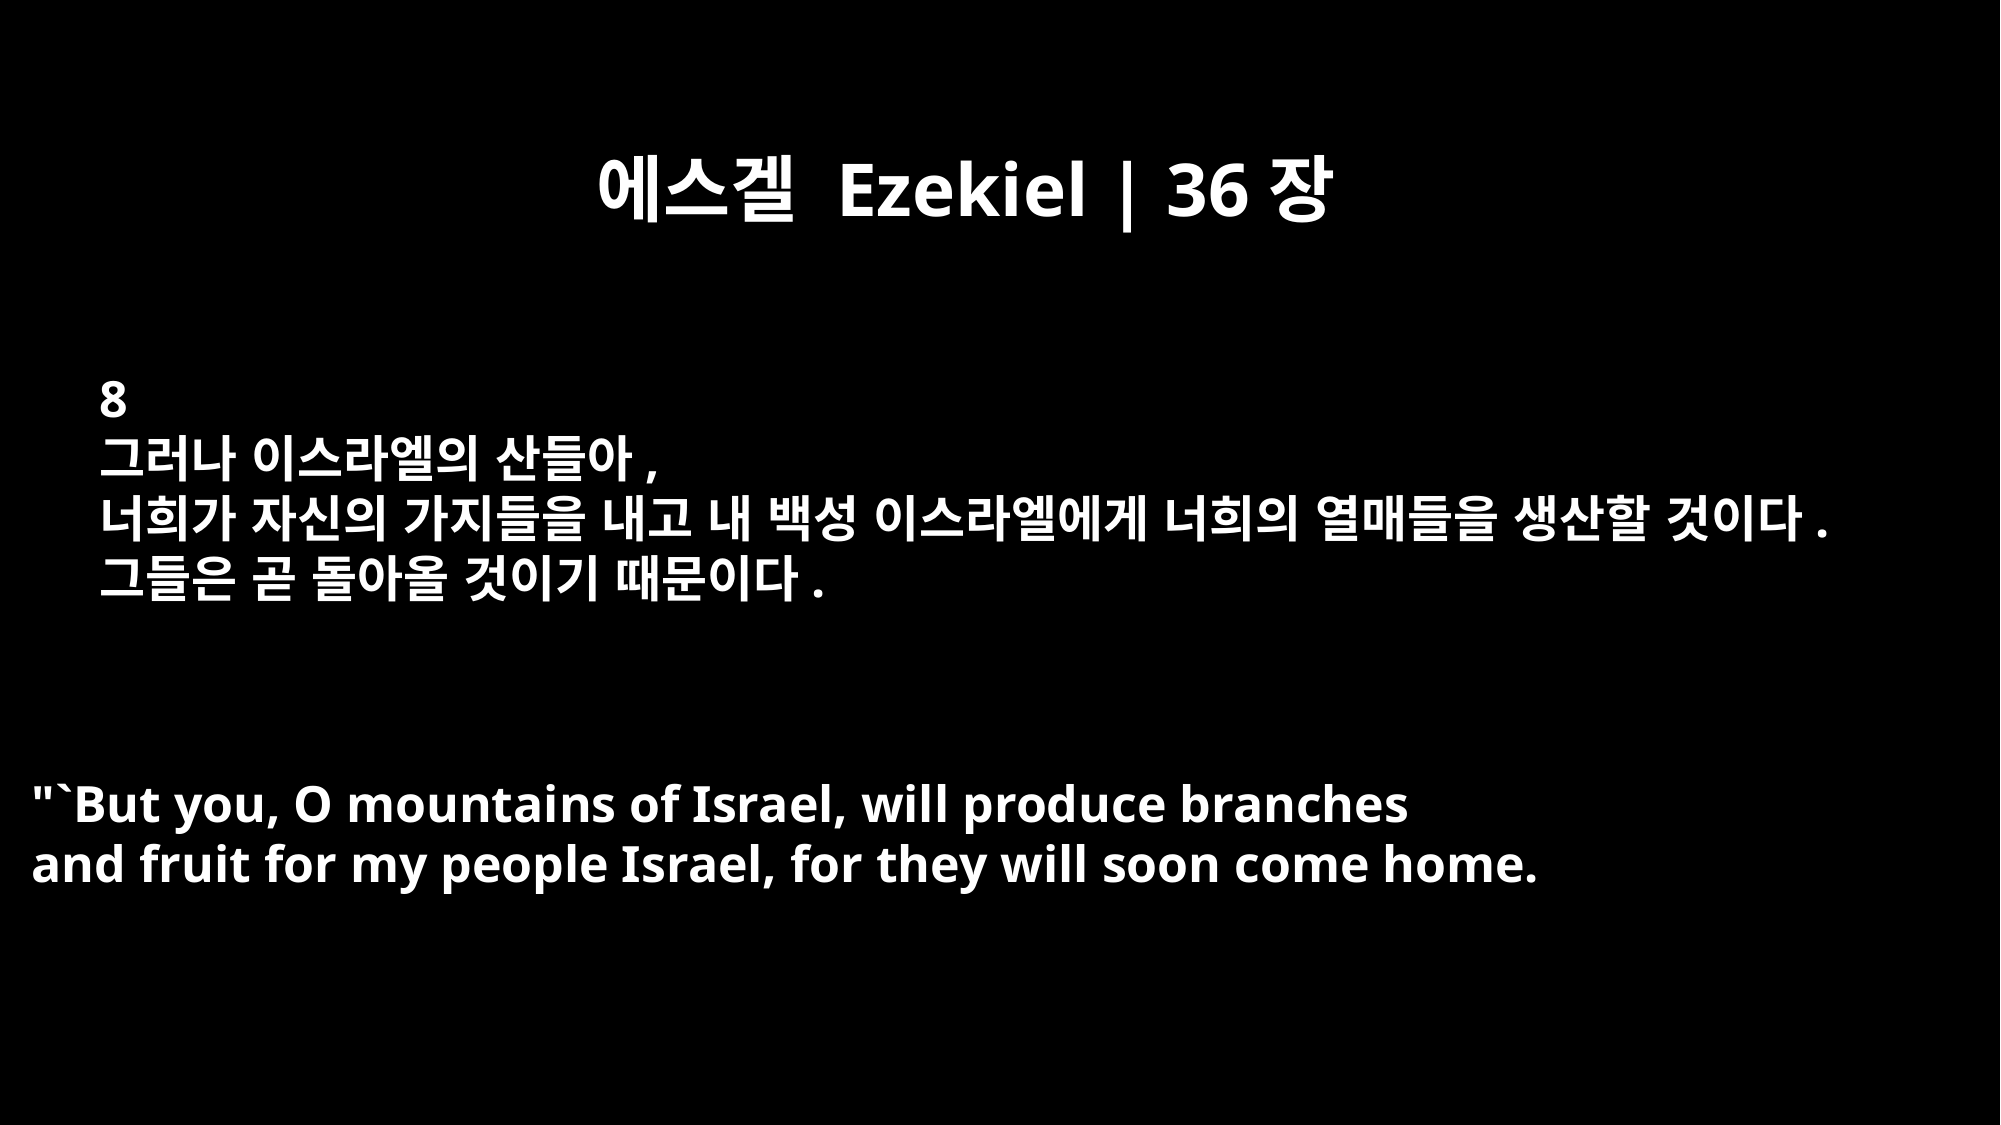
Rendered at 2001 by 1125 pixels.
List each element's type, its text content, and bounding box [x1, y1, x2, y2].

text_box "`But you, O mountains of Israel, will produce branches and fruit for my people Israel, for they will soon come home. [16, 764, 1555, 900]
text_box 8 그러나 이스라엘의 산들아, 너희가 자신의 가지들을 내고 내 백성 이스라엘에게 너희의 열매들을 생산할 것이다. 그들은 곧 돌아올 것이기 때문이다. [84, 359, 1858, 615]
text_box 에스겔 Ezekiel | 36장 [581, 136, 1351, 239]
